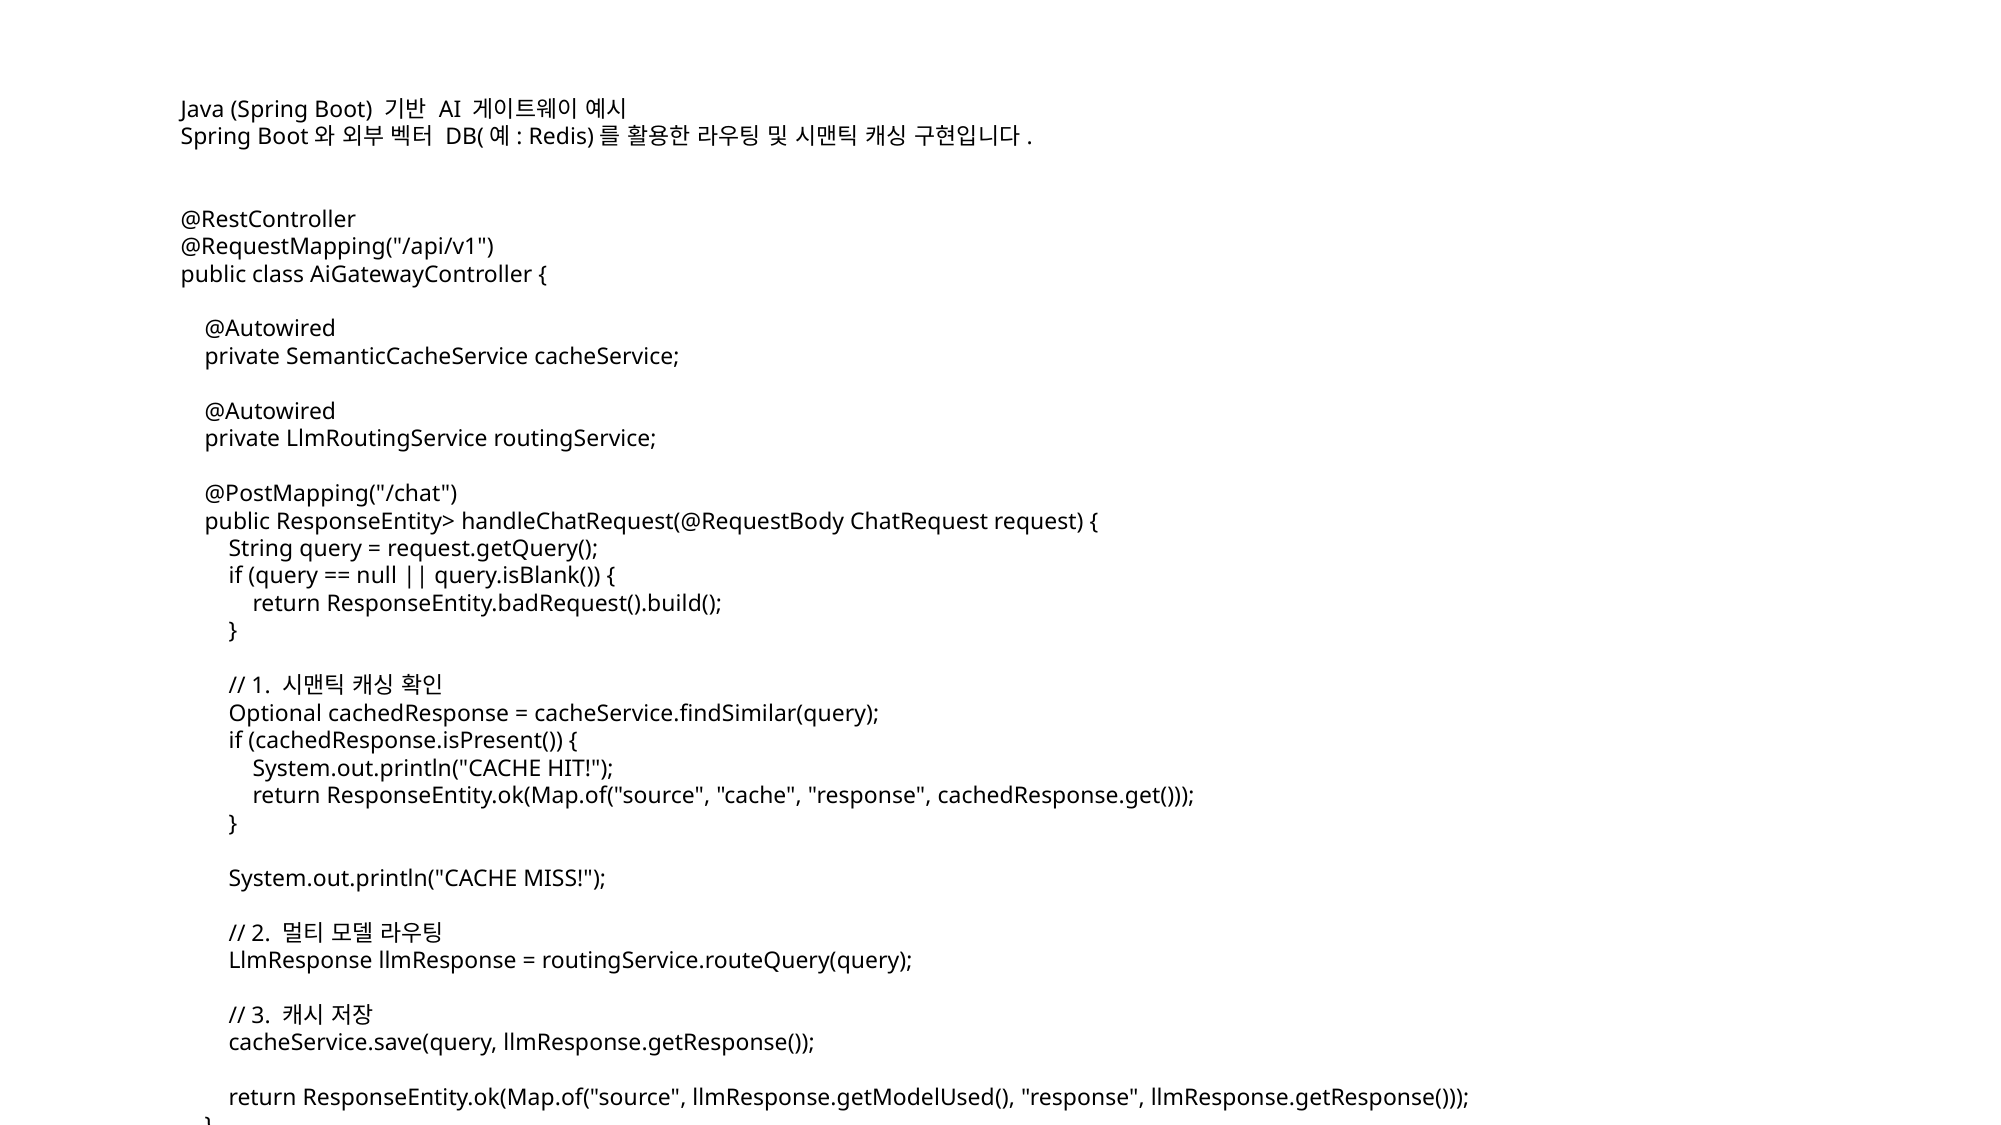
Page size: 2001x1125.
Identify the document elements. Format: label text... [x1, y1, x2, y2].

text_box Java (Spring Boot) 기반 AI 게이트웨이 예시 Spring Boot와 외부 벡터 DB(예: Redis)를 활용한 라우팅 및 시맨틱 캐싱 구현입니다. @RestController @RequestMapping("/api/v1") public class AiGatewayController { @Autowired private SemanticCacheService cacheService; @Autowired private LlmRoutingService routingService; @PostMapping("/chat") public ResponseEntity> handleChatRequest(@RequestBody ChatRequest request) { String query = request.getQuery(); if (query == null || query.isBlank()) { return ResponseEntity.badRequest().build(); } // 1. 시맨틱 캐싱 확인 Optional cachedResponse = cacheService.findSimilar(query); if (cachedResponse.isPresent()) { System.out.println("CACHE HIT!"); return ResponseEntity.ok(Map.of("source", "cache", "response", cachedResponse.get())); } System.out.println("CACHE MISS!"); // 2. 멀티 모델 라우팅 LlmResponse llmResponse = routingService.routeQuery(query); // 3. 캐시 저장 cacheService.save(query, llmResponse.getResponse()); return ResponseEntity.ok(Map.of("source", llmResponse.getModelUsed(), "response", llmResponse.getResponse())); } } // LlmRoutingService.java @Service public class LlmRoutingService { public LlmResponse routeQuery(String query) { // 룰 기반 라우팅 로직 if (query.length() > 200 || containsKeywords(query, "analyze", "summarize")) { return callAdvancedLlm(query); } else { return callFastLlm(query); } } private LlmResponse callAdvancedLlm(String query) { // WebClient 등을 사용한 외부 고성능 LLM API 호출 System.out.println("Calling ADVANCED LLM for: " + query); String response = "Advanced model's answer for '" + query + "'"; return new LlmResponse("advanced_llm", response); } // ... callFastLlm 구현 } // SemanticCacheService.java @Service public class SemanticCacheService { // Vector DB (Redis, Milvus 등) 연동 로직 public Optional findSimilar(String query) { // 1. 쿼리를 임베딩 벡터로 변환 // 2. 벡터 DB에서 코사인 유사도 검색 수행 // 3. 임계값 이상이면 해당 응답 반환 return Optional.empty(); // 데모용 } public void save(String query, String response) { // 쿼리와 응답을 벡터와 함께 DB에 저장 } } [165, 86, 1872, 1125]
